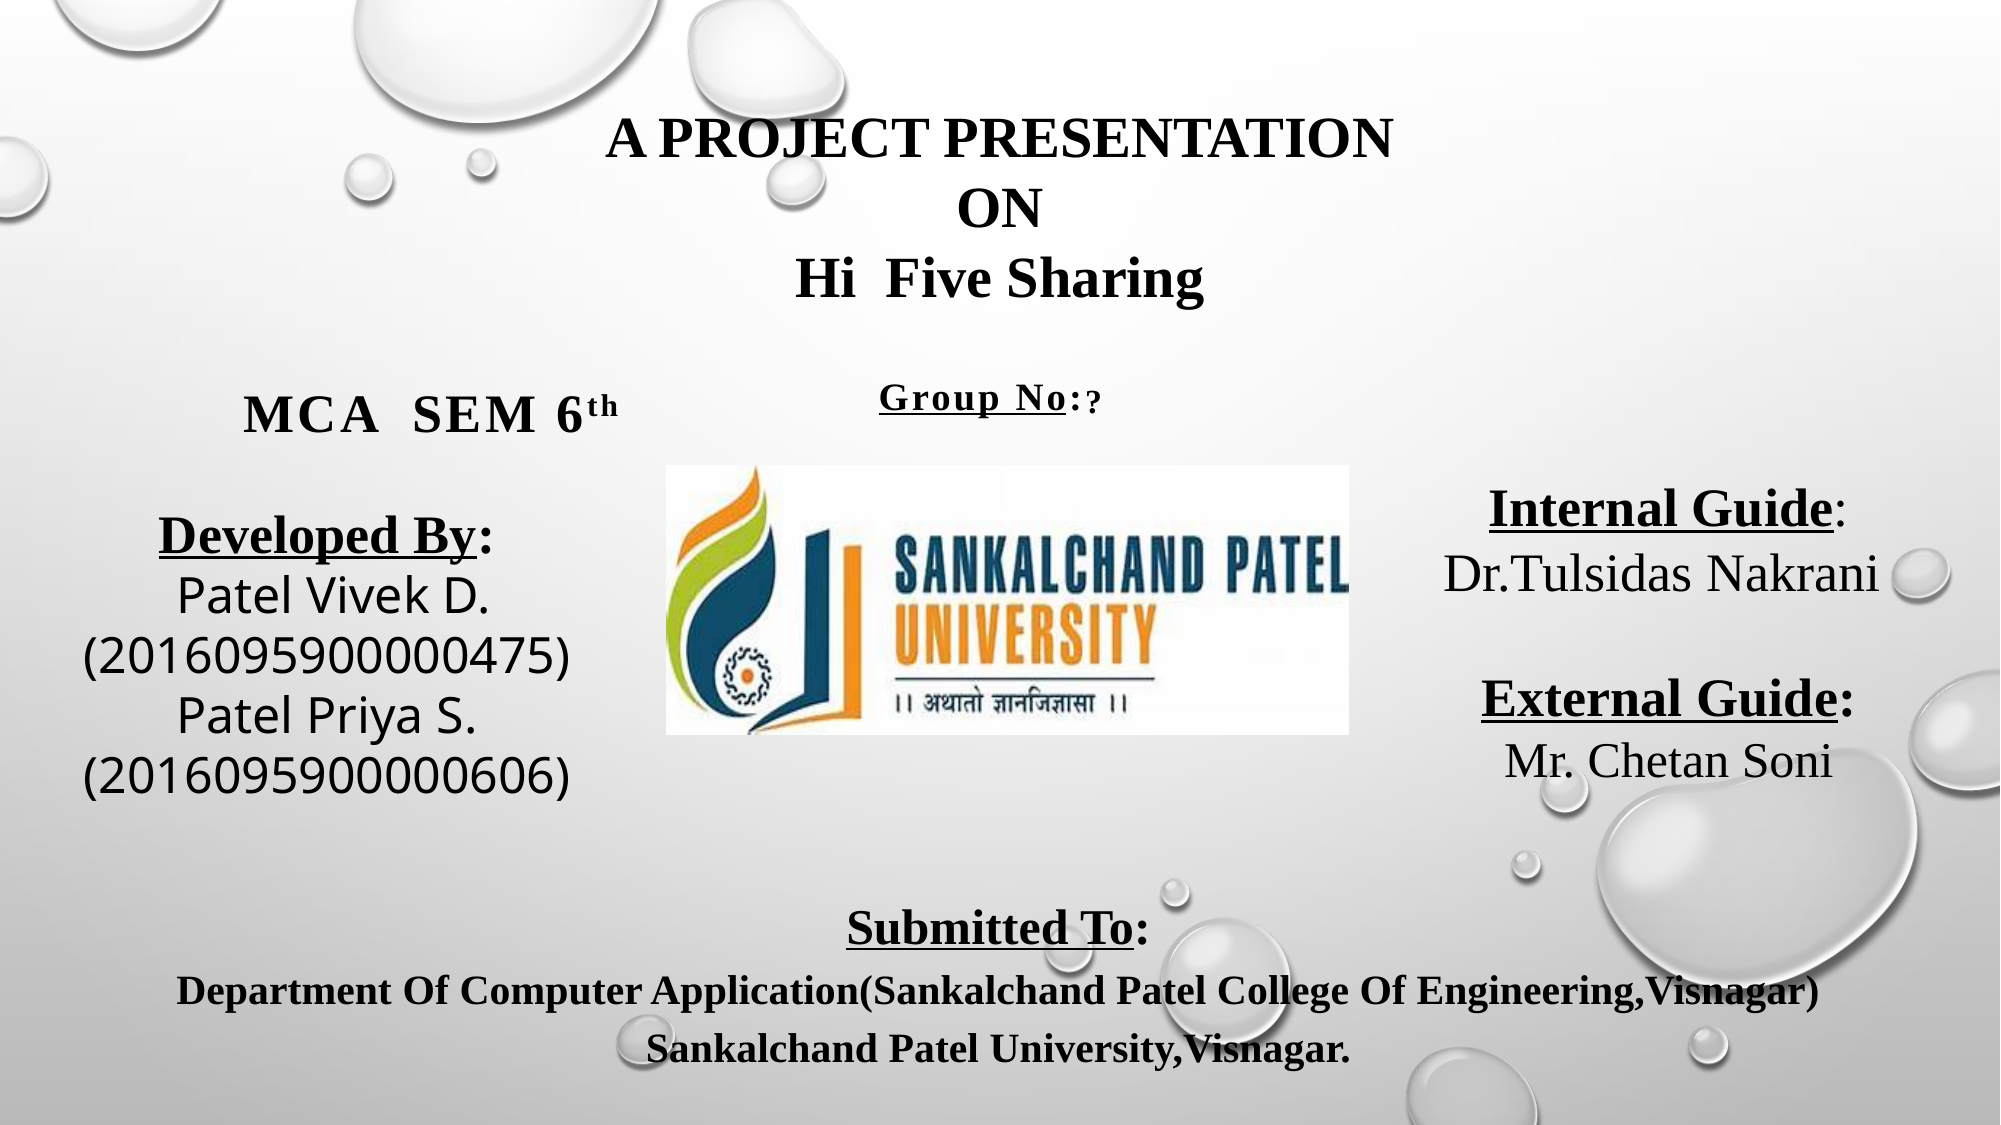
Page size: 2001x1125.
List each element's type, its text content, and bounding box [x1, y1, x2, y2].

text_box Submitted To: Department Of Computer Application(Sankalchand Patel College Of Engineering,Visnagar) Sankalchand Patel University,Visnagar. [143, 887, 1854, 1079]
picture [0, 0, 2000, 1125]
text_box Group No:? [863, 356, 1196, 452]
text_box Developed By: Patel Vivek D. (2016095900000475) Patel Priya S. (2016095900000606) [0, 491, 654, 812]
text_box A PROJECT PRESENTATION ON Hi Five Sharing [500, 47, 1500, 407]
text_box MCA SEM 6th [228, 370, 699, 541]
text_box Internal Guide: Dr.Tulsidas Nakrani External Guide: Mr. Chetan Soni [1405, 465, 1932, 885]
